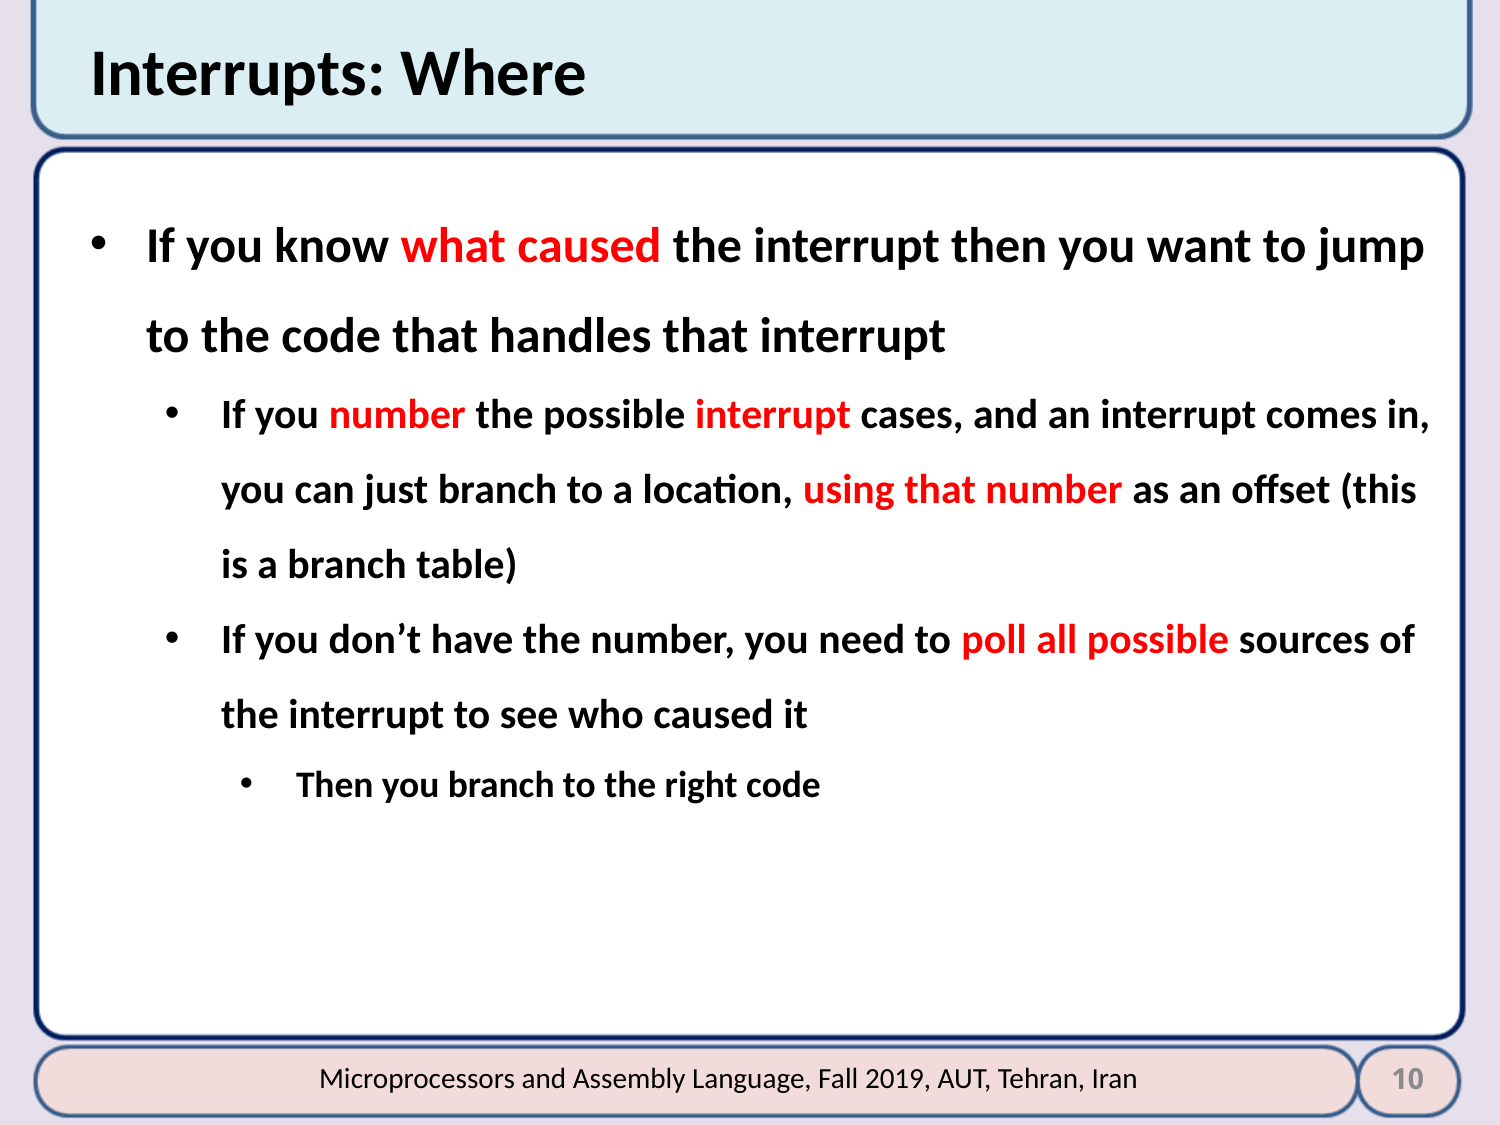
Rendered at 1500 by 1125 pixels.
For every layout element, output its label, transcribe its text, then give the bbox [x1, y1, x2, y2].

text_box If you know what caused the interrupt then you want to jump to the code that handles that interrupt If you number the possible interrupt cases, and an interrupt comes in, you can just branch to a location, using that number as an offset (this is a branch table) If you don’t have the number, you need to poll all possible sources of the interrupt to see who caused it Then you branch to the right code [75, 174, 1463, 813]
title Interrupts: Where [75, 0, 1425, 138]
picture [0, 0, 1500, 1125]
slide_number 10 [1363, 1049, 1453, 1110]
text_box Microprocessors and Assembly Language, Fall 2019, AUT, Tehran, Iran [162, 1051, 1288, 1102]
